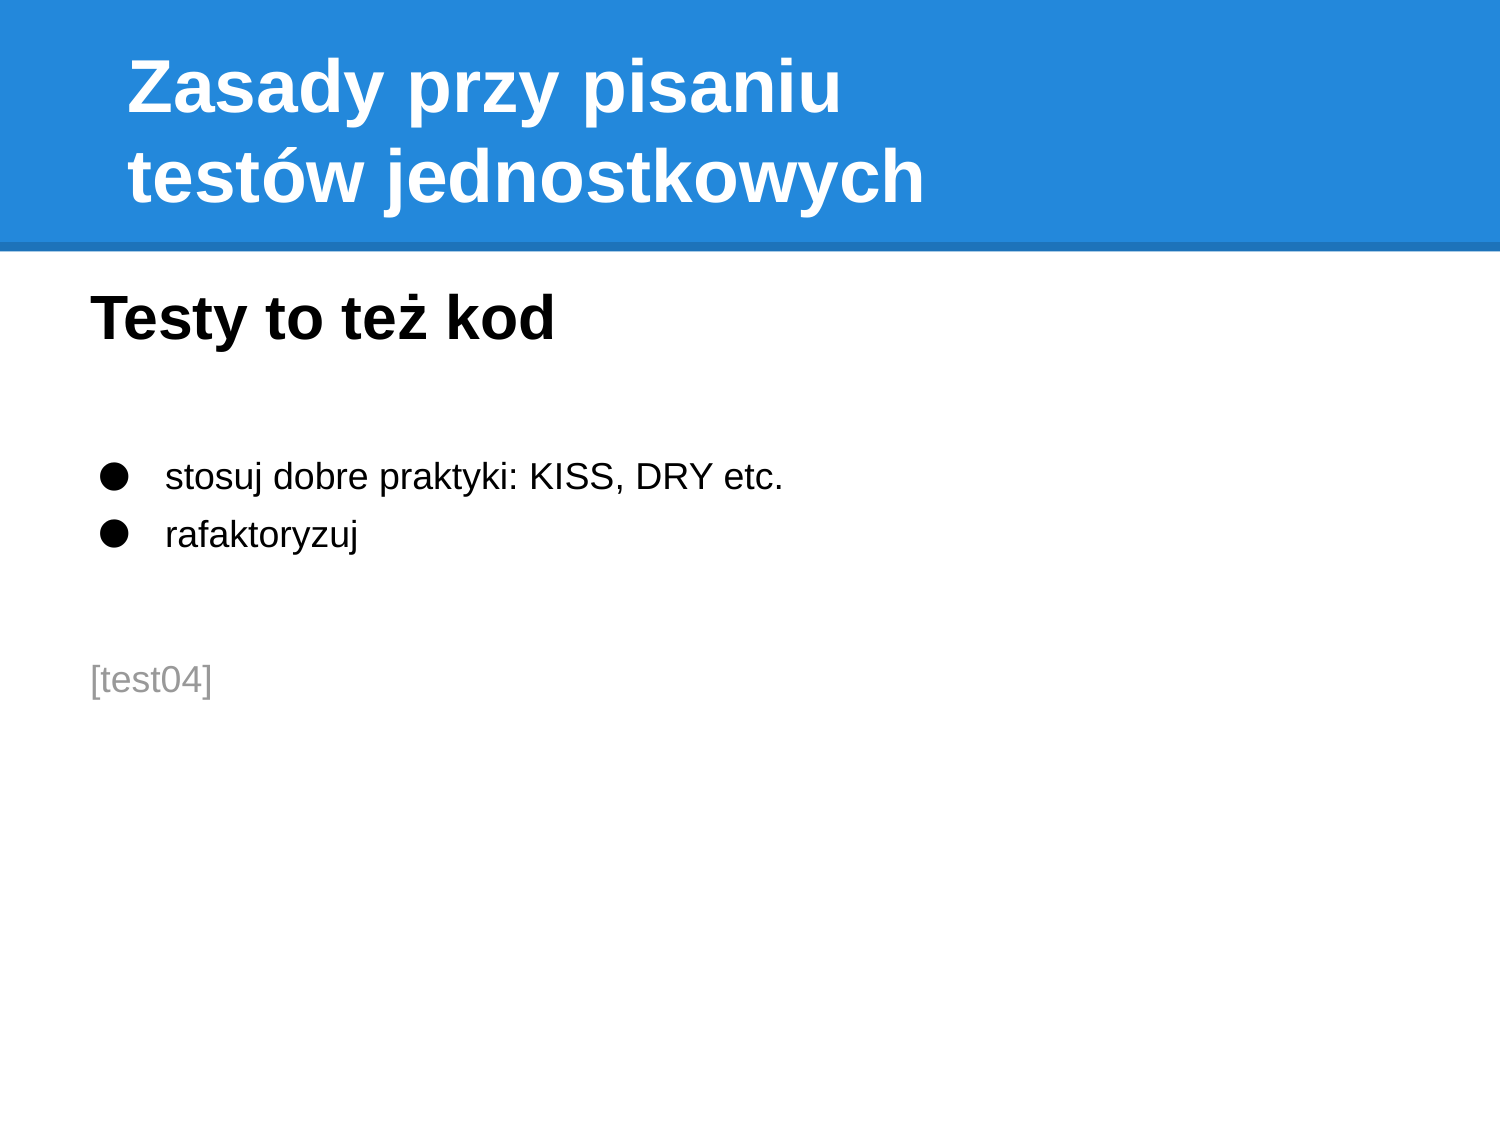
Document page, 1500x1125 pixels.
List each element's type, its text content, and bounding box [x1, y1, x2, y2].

list Testy to też kod stosuj dobre praktyki: KISS, DRY etc. rafaktoryzuj [test04] [75, 262, 1425, 931]
title Zasady przy pisaniu testów jednostkowych [75, 14, 1425, 233]
